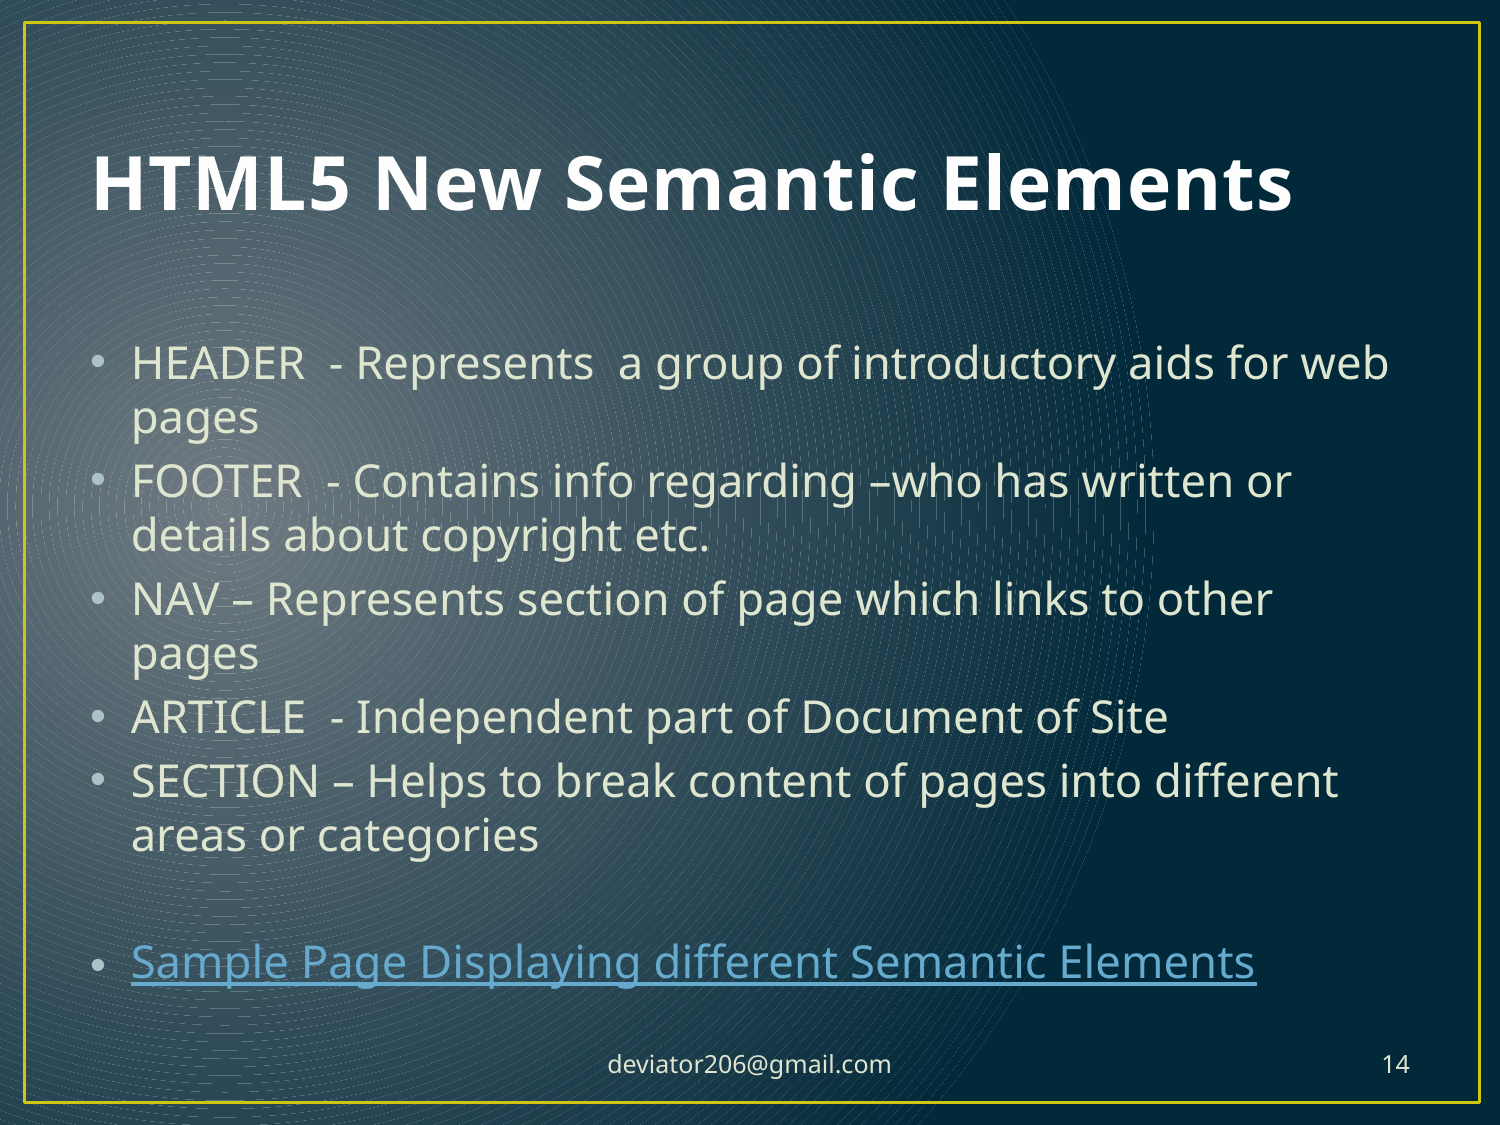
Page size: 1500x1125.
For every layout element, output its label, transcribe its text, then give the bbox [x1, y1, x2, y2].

slide_number 14 [1074, 1035, 1425, 1096]
title HTML5 New Semantic Elements [75, 45, 1425, 233]
footer deviator206@gmail.com [464, 1035, 1036, 1096]
list HEADER - Represents a group of introductory aids for web pages FOOTER - Contains info regarding –who has written or details about copyright etc. NAV – Represents section of page which links to other pages ARTICLE - Independent part of Document of Site SECTION – Helps to break content of pages into different areas or categories Sample Page Displaying different Semantic Elements [75, 262, 1425, 1005]
